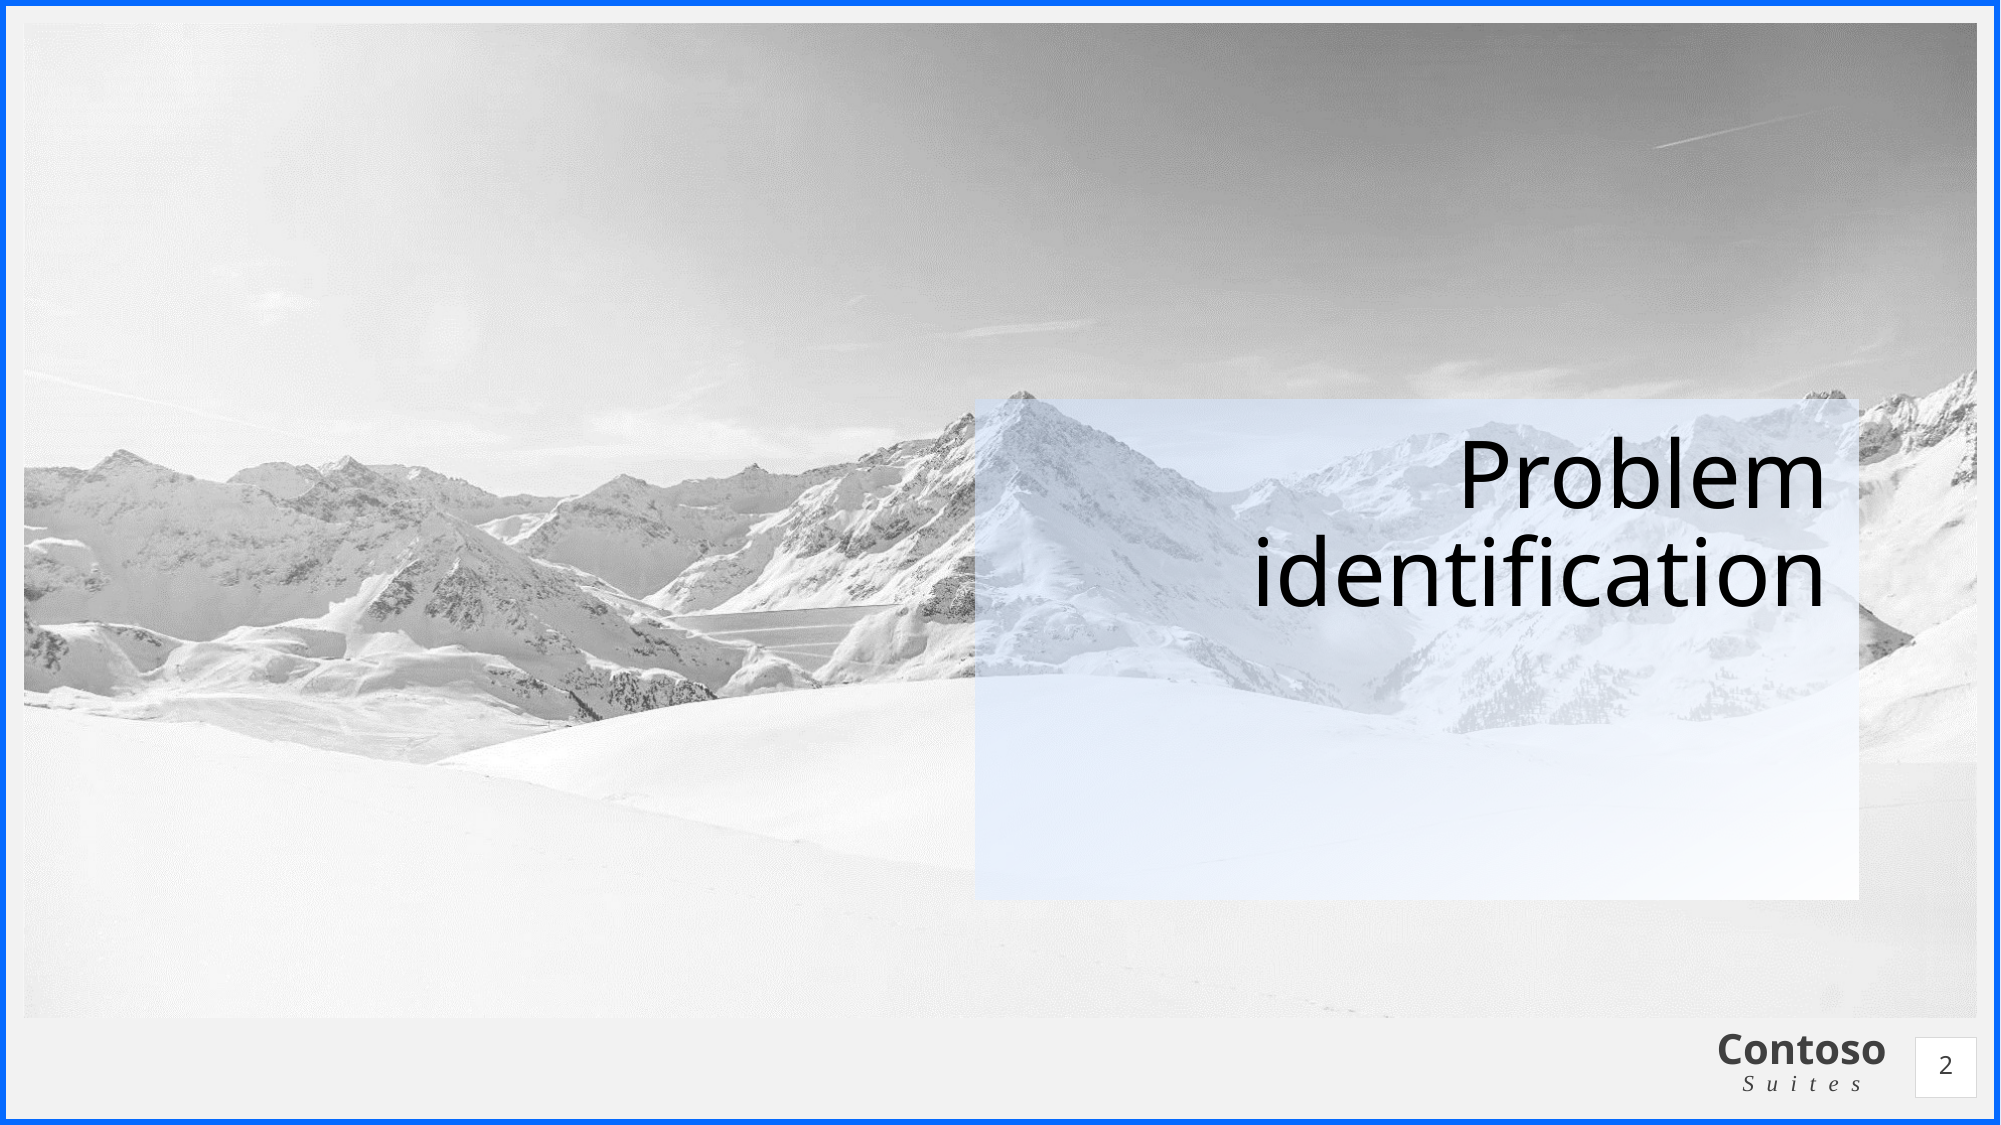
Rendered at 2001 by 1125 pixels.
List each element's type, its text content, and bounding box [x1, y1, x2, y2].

picture [24, 23, 1977, 1018]
slide_number 2 [1915, 1037, 1977, 1098]
